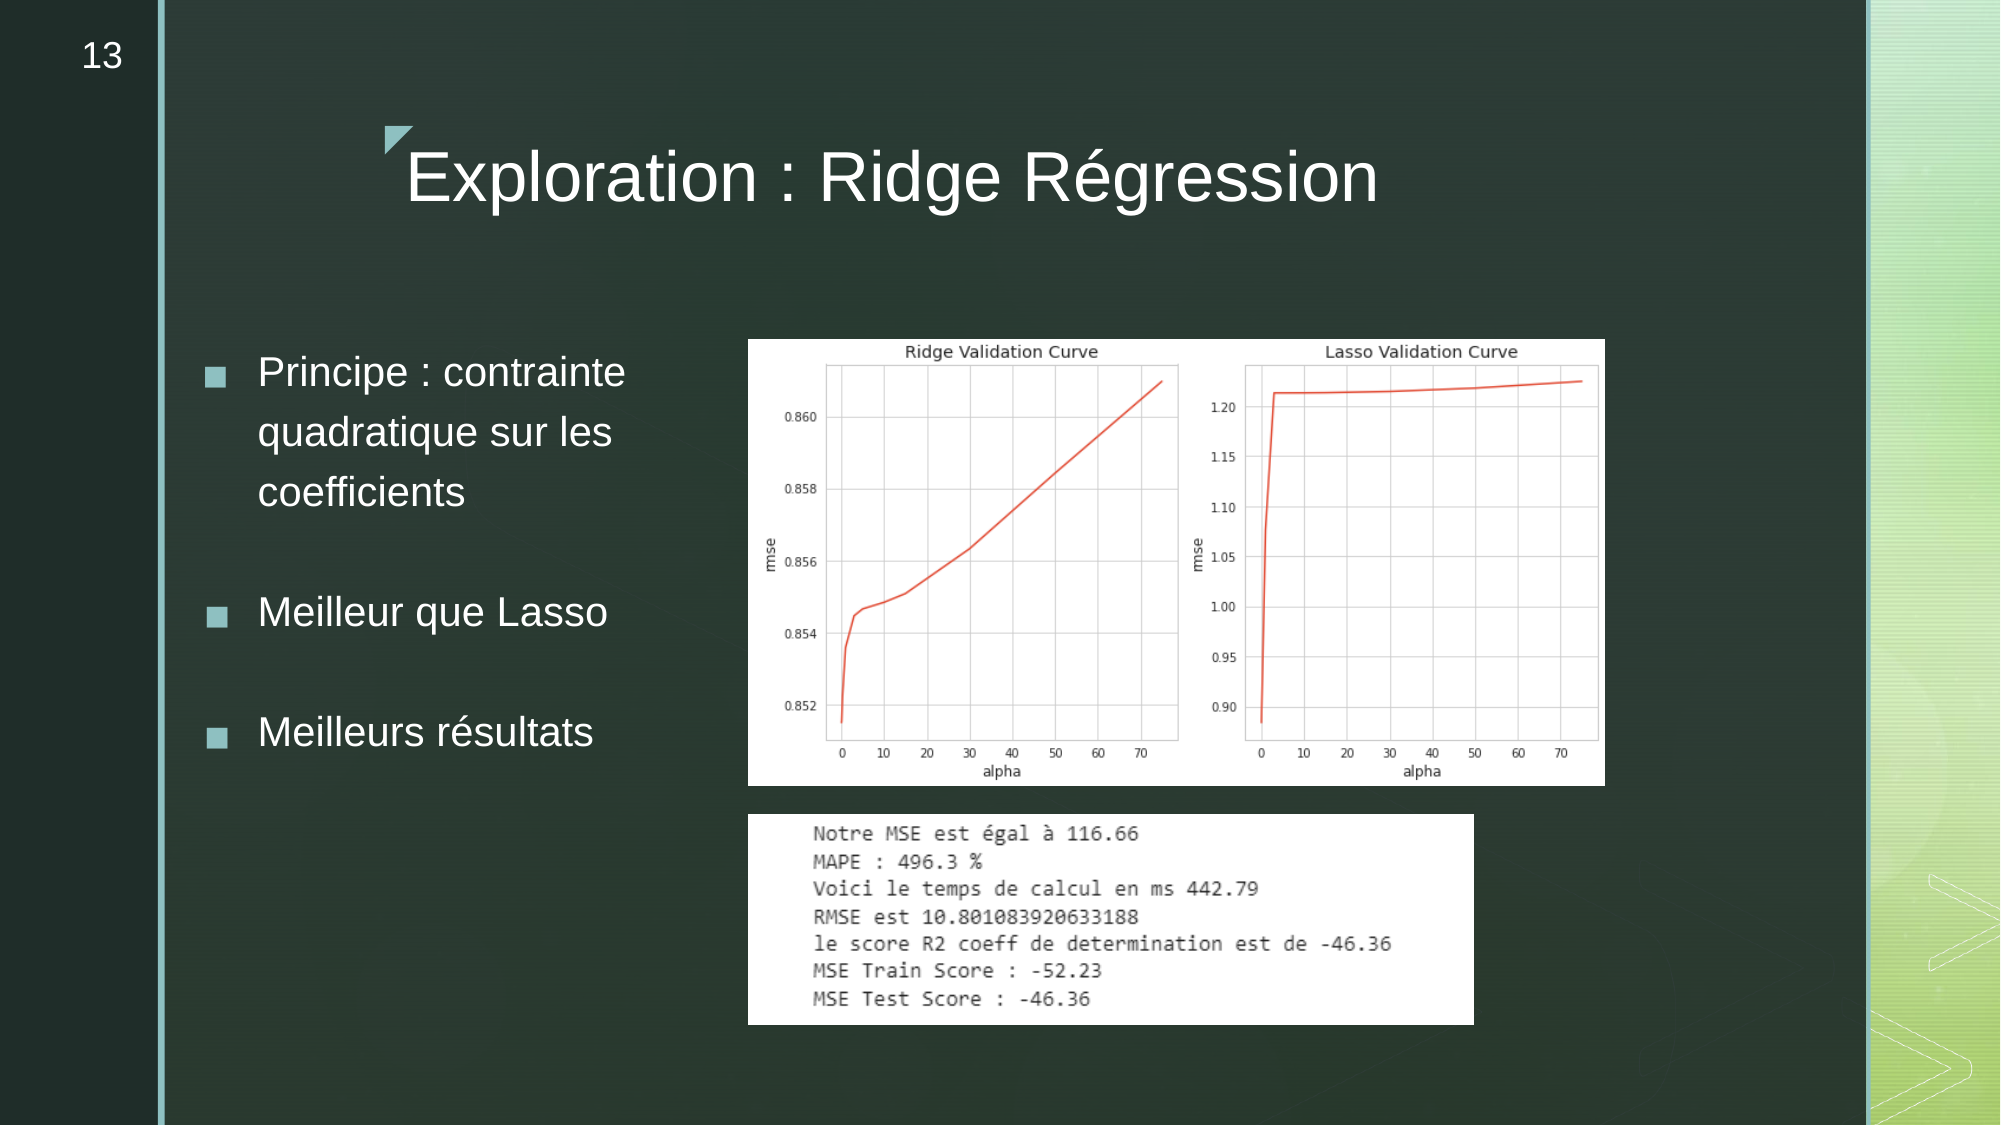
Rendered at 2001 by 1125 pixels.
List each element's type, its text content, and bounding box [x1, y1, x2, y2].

picture [1871, 0, 2001, 1125]
slide_number ‹#› [25, 26, 131, 80]
picture [748, 814, 1475, 1025]
list Principe : contrainte quadratique sur les coefficients Meilleur que Lasso Meilleurs résultats [186, 327, 825, 984]
title Exploration : Ridge Régression [390, 132, 1695, 310]
picture [748, 338, 1605, 786]
